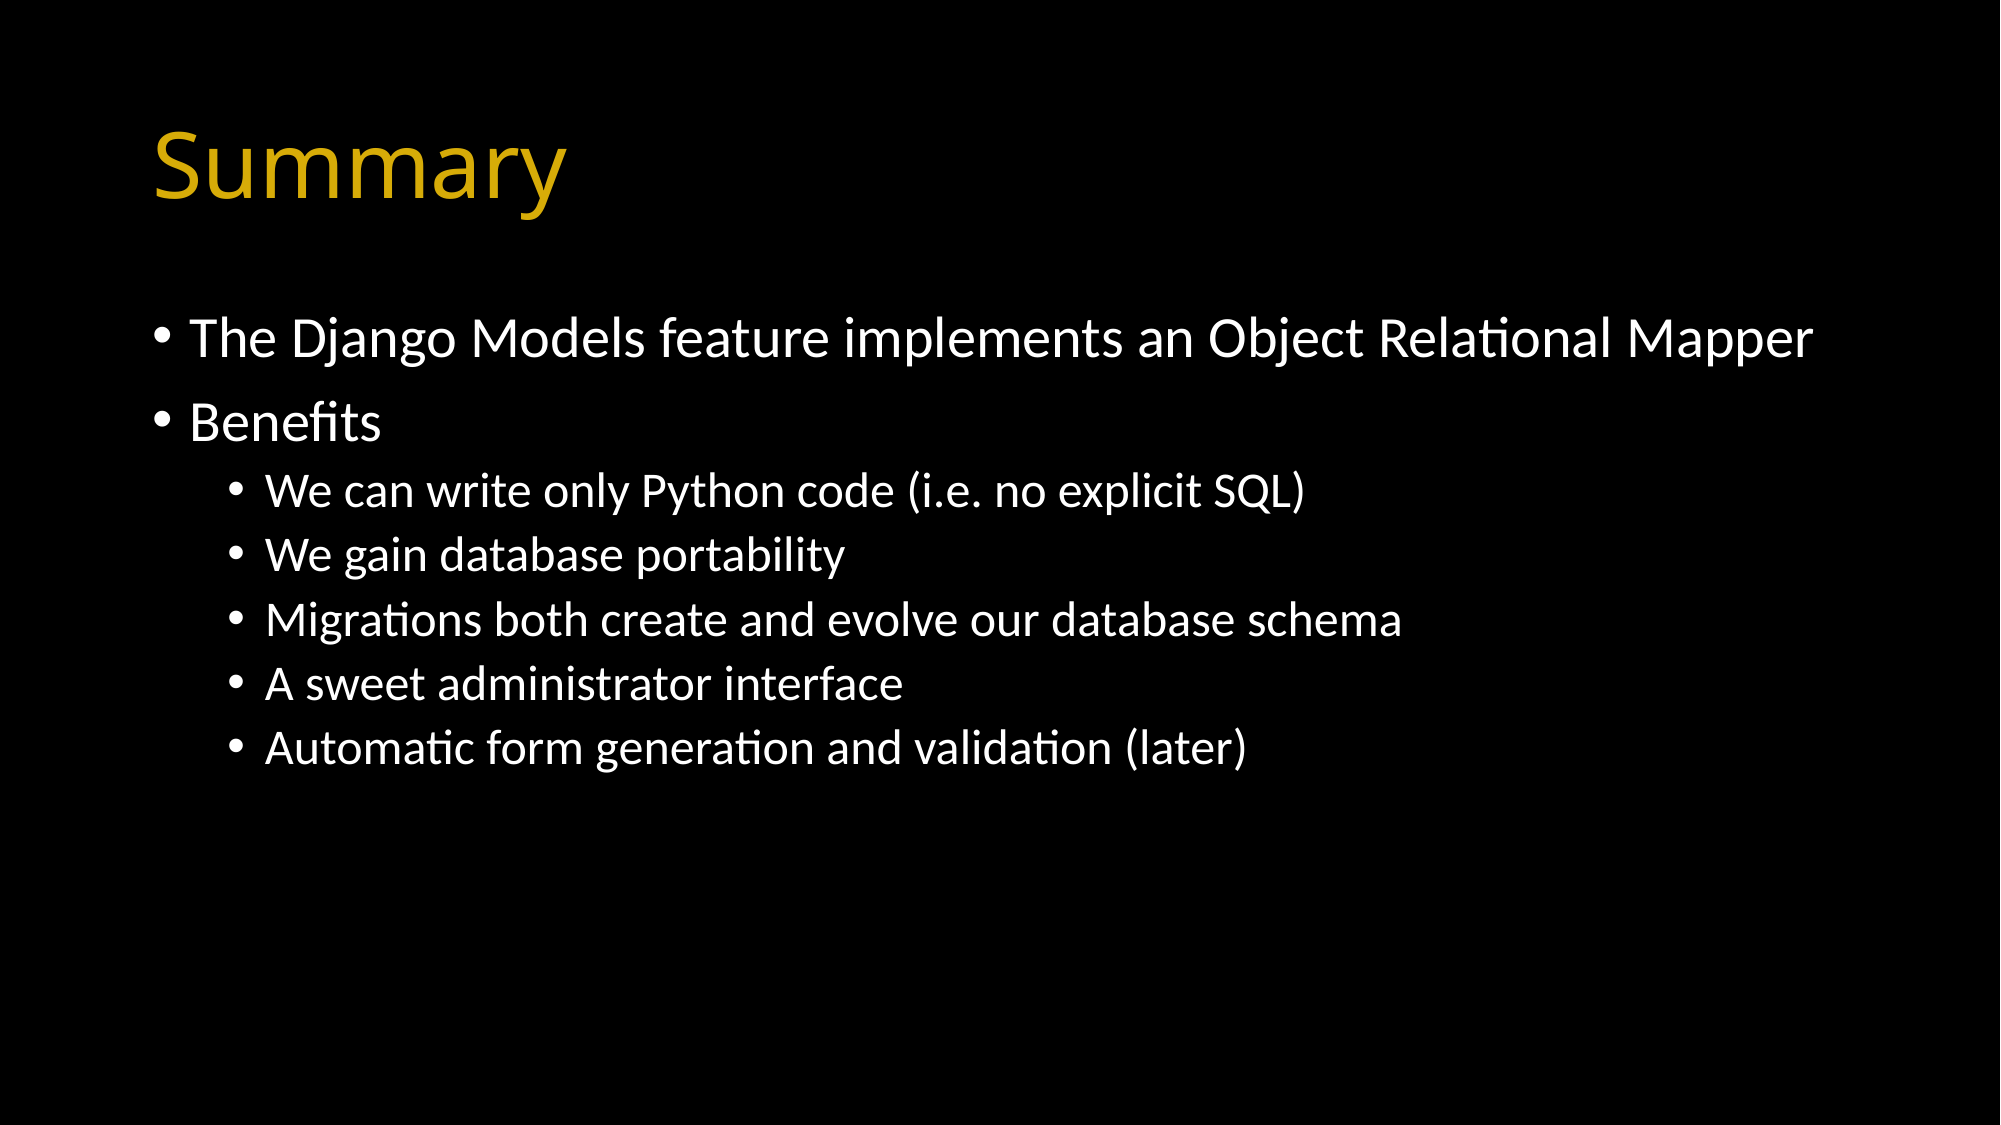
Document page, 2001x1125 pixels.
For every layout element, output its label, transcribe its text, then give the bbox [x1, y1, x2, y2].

title Summary [137, 59, 1863, 278]
list The Django Models feature implements an Object Relational Mapper Benefits We can write only Python code (i.e. no explicit SQL) We gain database portability Migrations both create and evolve our database schema A sweet administrator interface Automatic form generation and validation (later) [137, 299, 1863, 1014]
